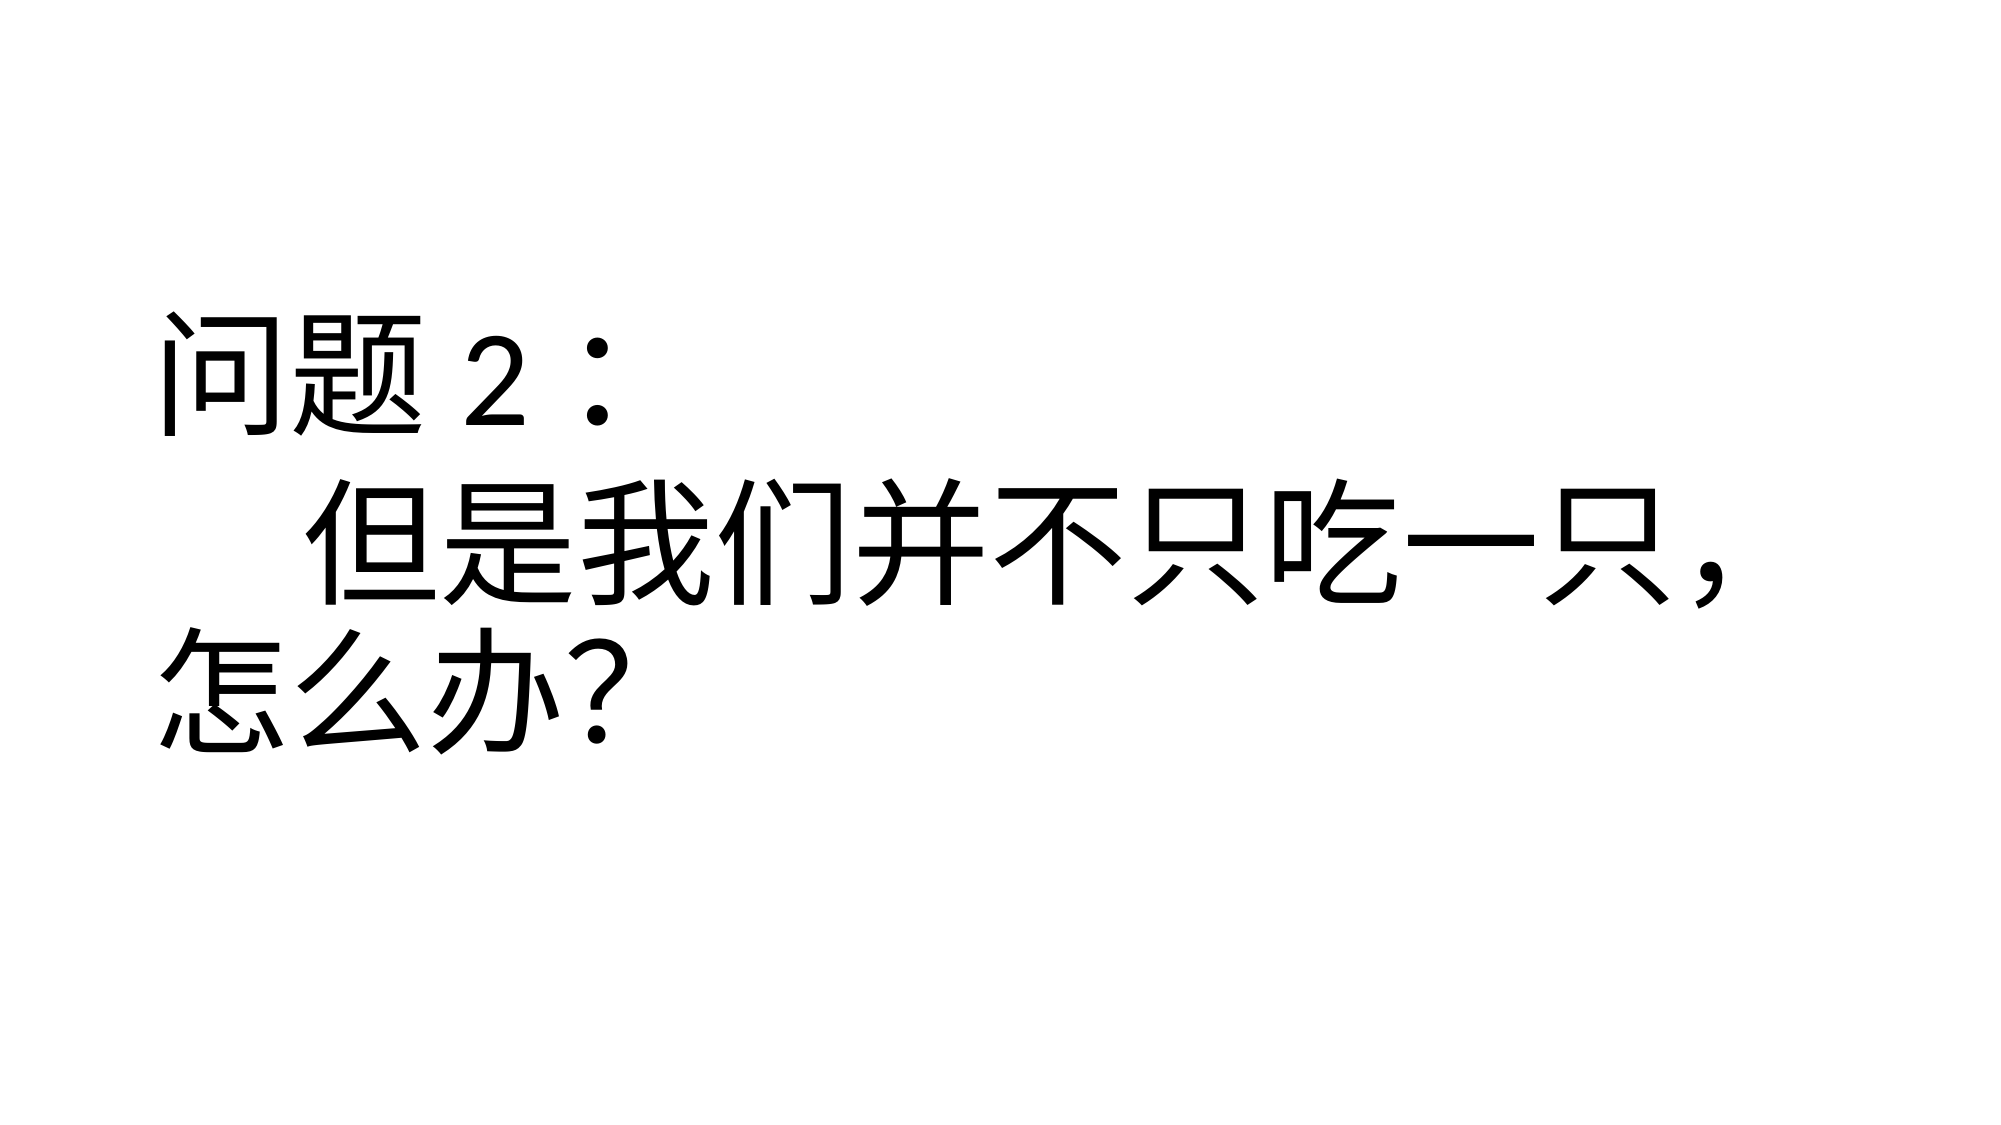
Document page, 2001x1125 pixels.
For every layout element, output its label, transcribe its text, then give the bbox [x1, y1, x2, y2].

list 问题2： 但是我们并不只吃一只，怎么办？ [137, 299, 1863, 1014]
